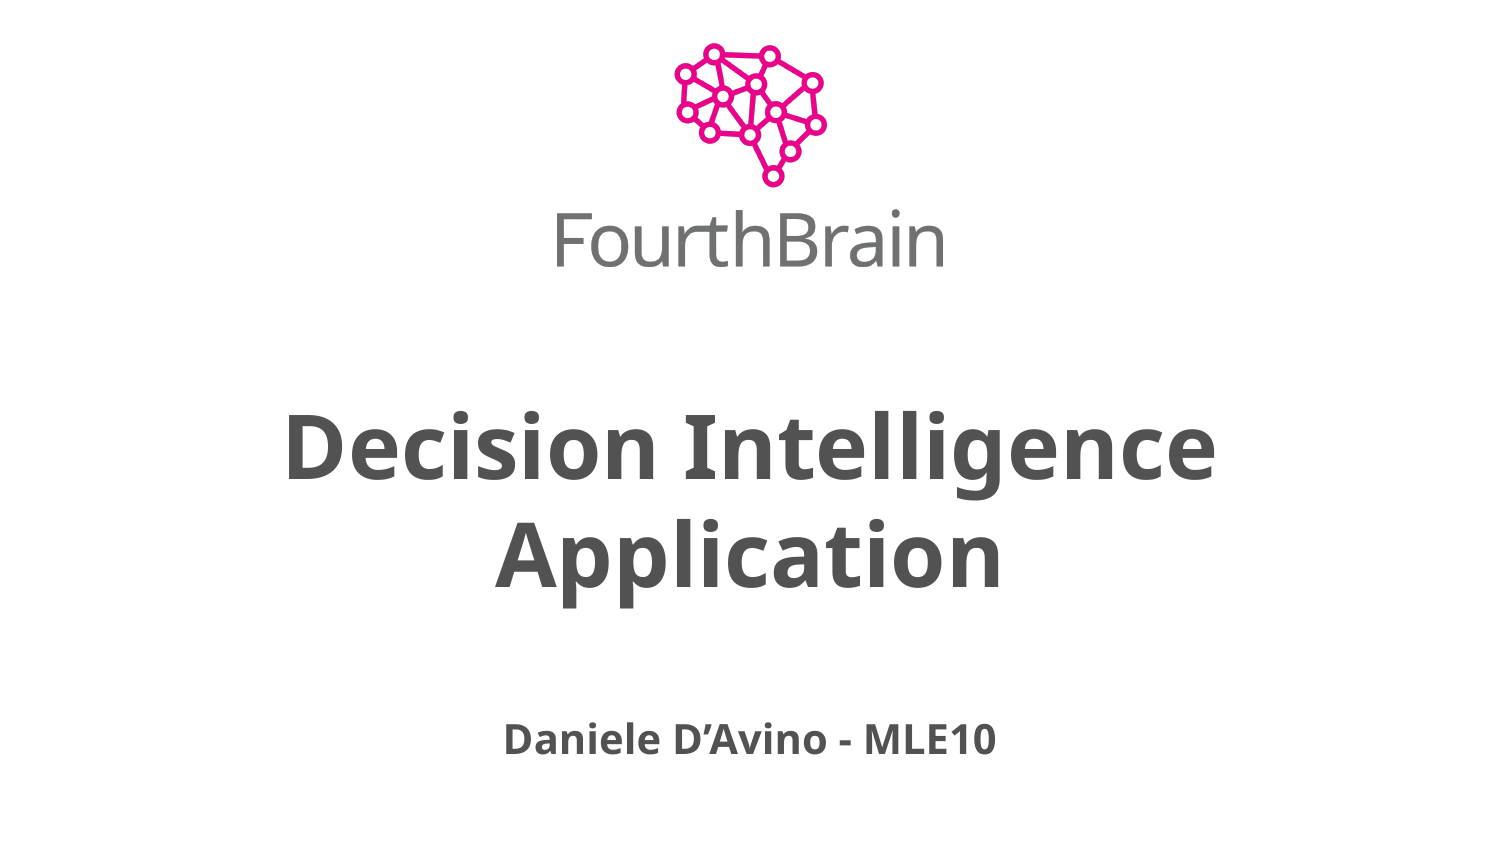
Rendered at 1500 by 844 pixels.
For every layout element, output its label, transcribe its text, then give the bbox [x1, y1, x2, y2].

picture [557, 43, 943, 267]
subtitle Decision Intelligence Application Daniele D’Avino - MLE10 [51, 375, 1449, 506]
